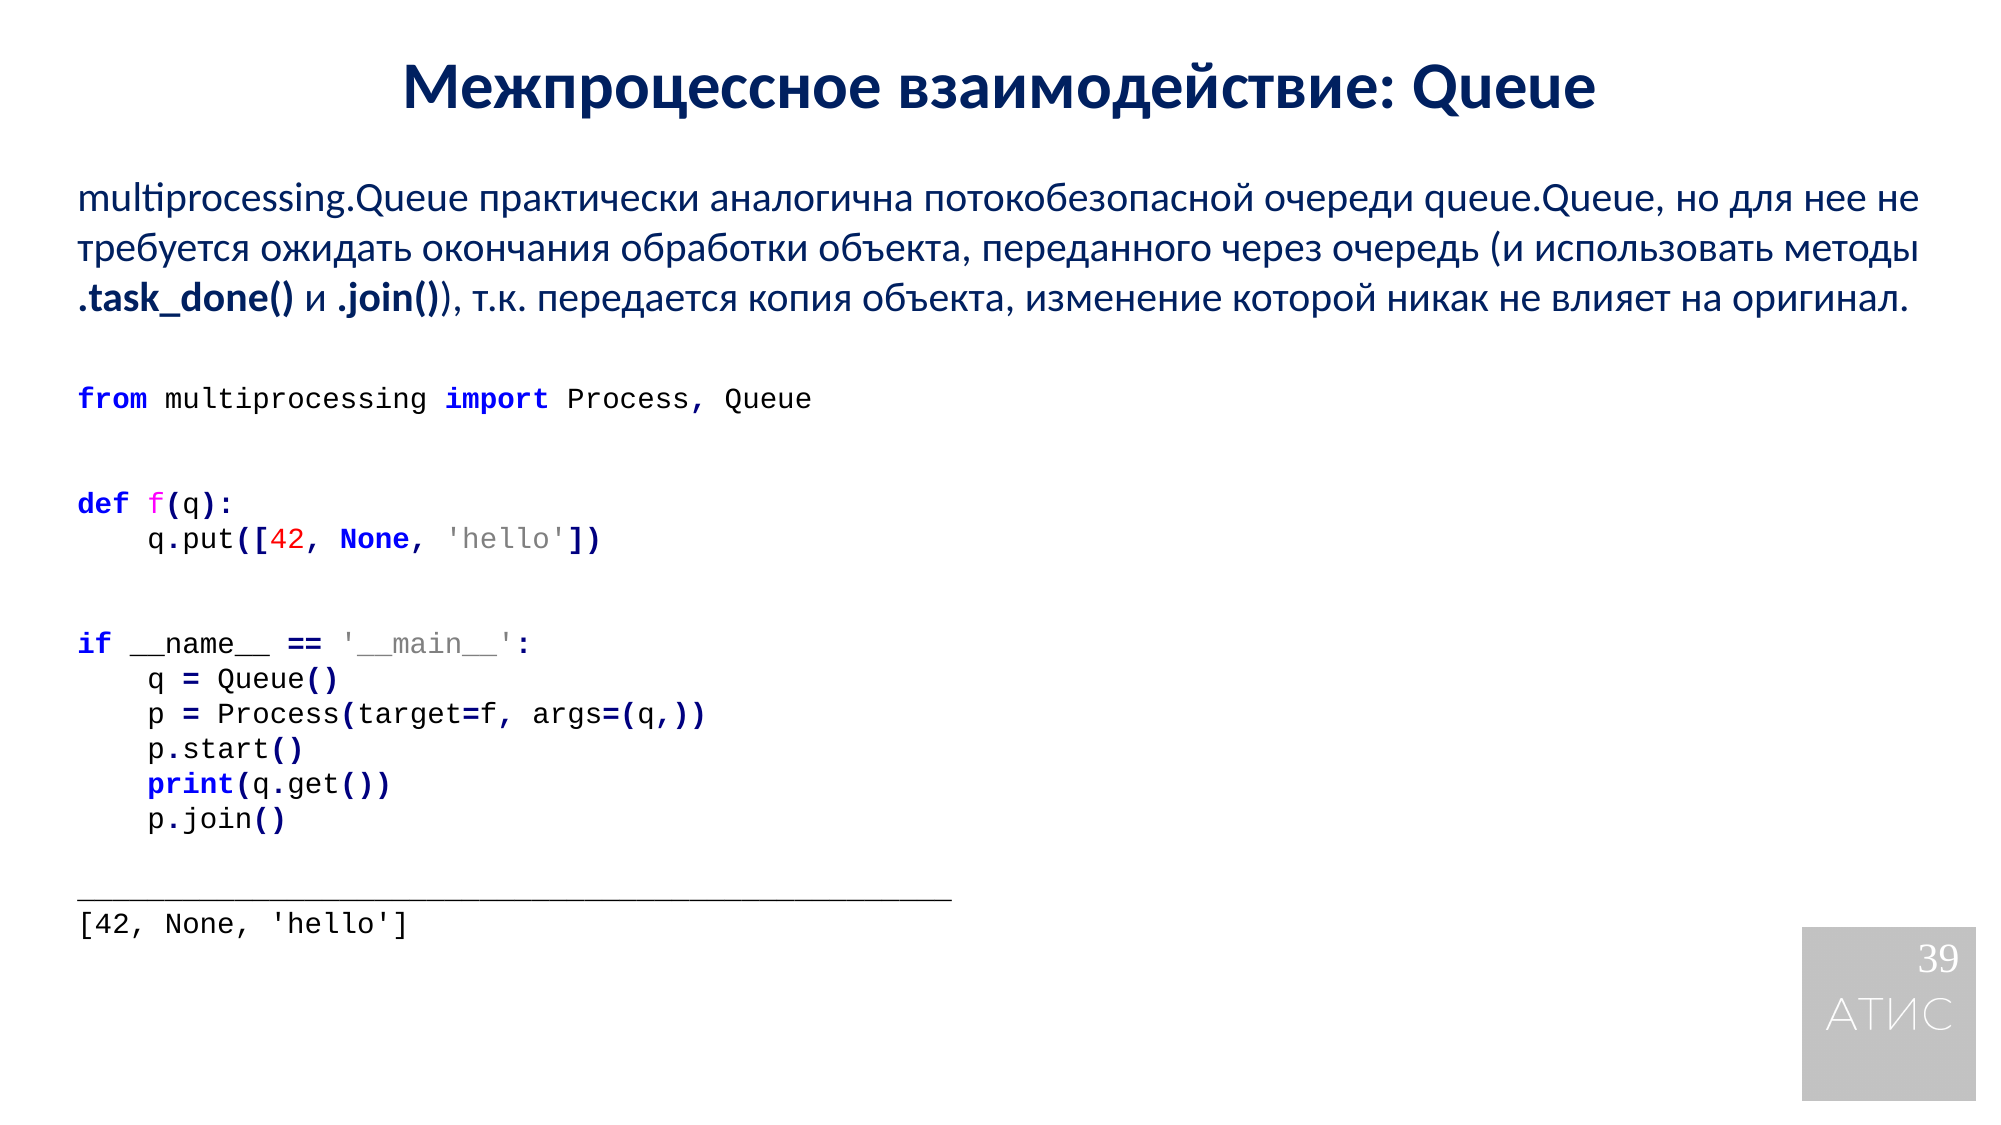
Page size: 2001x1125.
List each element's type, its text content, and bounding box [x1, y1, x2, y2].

text_box multiprocessing.Queue практически аналогична потокобезопасной очереди queue.Queue, но для нее не требуется ожидать окончания обработки объекта, переданного через очередь (и использовать методы .task_done() и .join()), т.к. передается копия объекта, изменение которой никак не влияет на оригинал. from multiprocessing import Process, Queue def f(q): q.put([42, None, 'hello']) if __name__ == '__main__': q = Queue() p = Process(target=f, args=(q,)) p.start() print(q.get()) p.join() __________________________________________________ [42, None, 'hello'] [62, 162, 1936, 1097]
title Межпроцессное взаимодействие: Queue [0, 34, 2000, 149]
picture [1802, 927, 1976, 1101]
